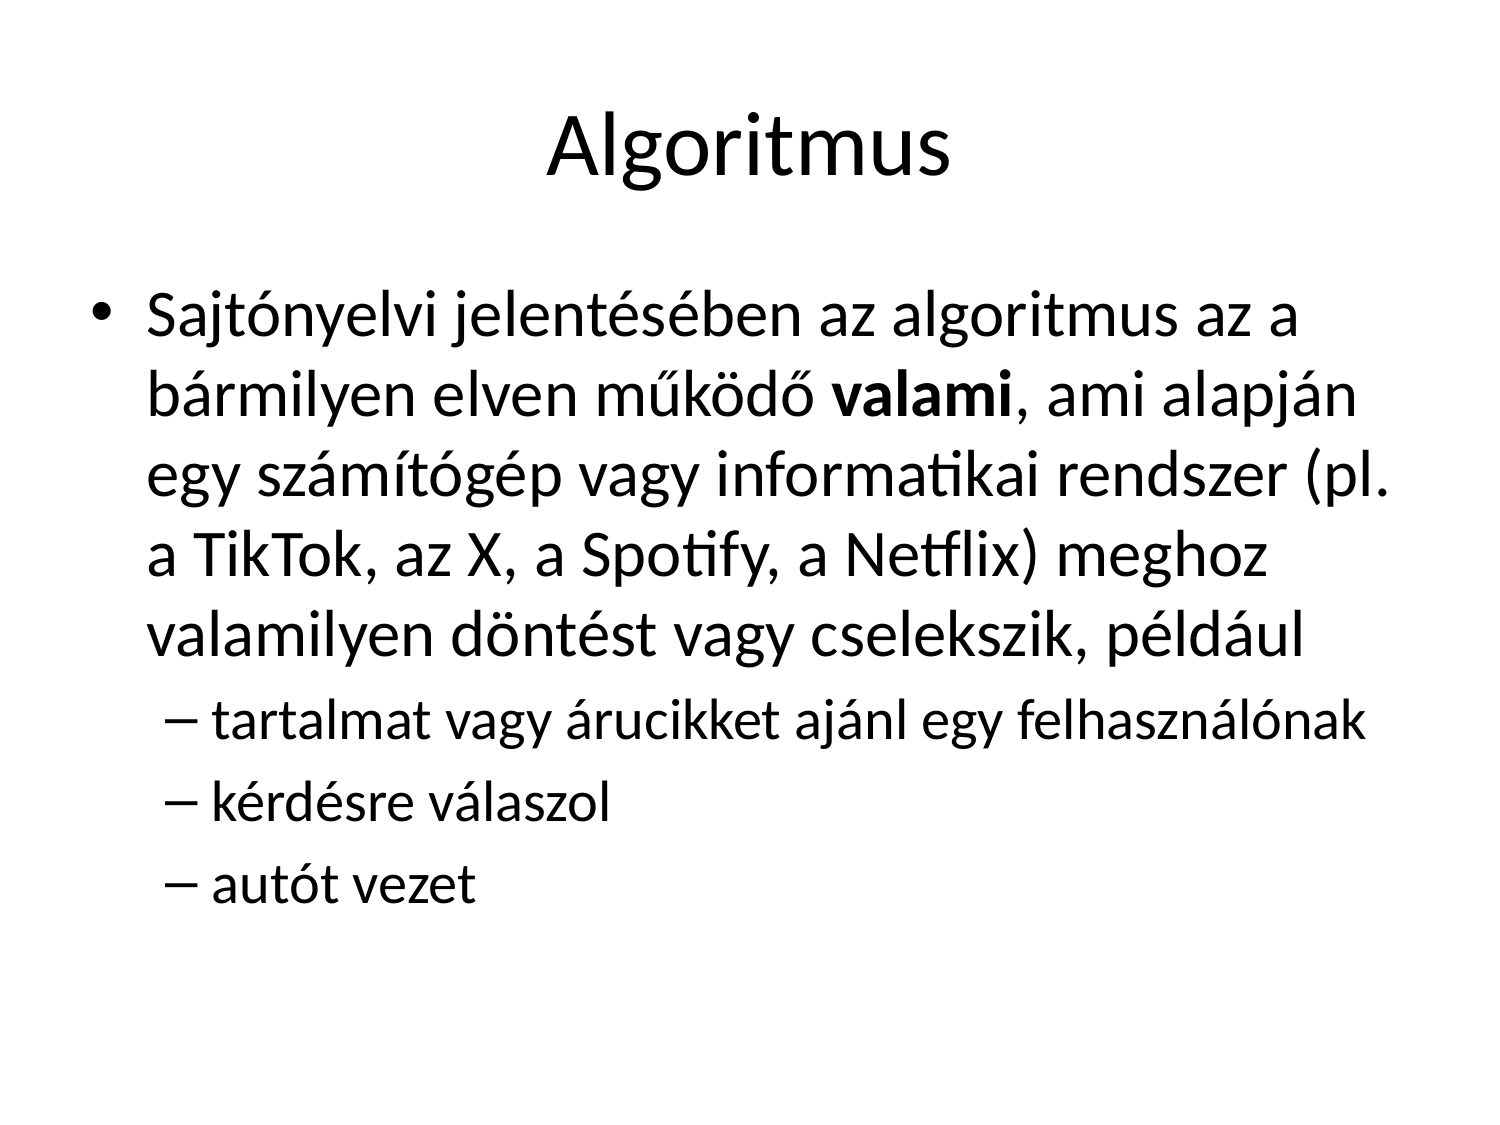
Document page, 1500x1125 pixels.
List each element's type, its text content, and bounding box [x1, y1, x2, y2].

list Sajtónyelvi jelentésében az algoritmus az a bármilyen elven működő valami, ami alapján egy számítógép vagy informatikai rendszer (pl. a TikTok, az X, a Spotify, a Netflix) meghoz valamilyen döntést vagy cselekszik, például tartalmat vagy árucikket ajánl egy felhasználónak kérdésre válaszol autót vezet [75, 262, 1425, 1005]
title Algoritmus [75, 45, 1425, 233]
